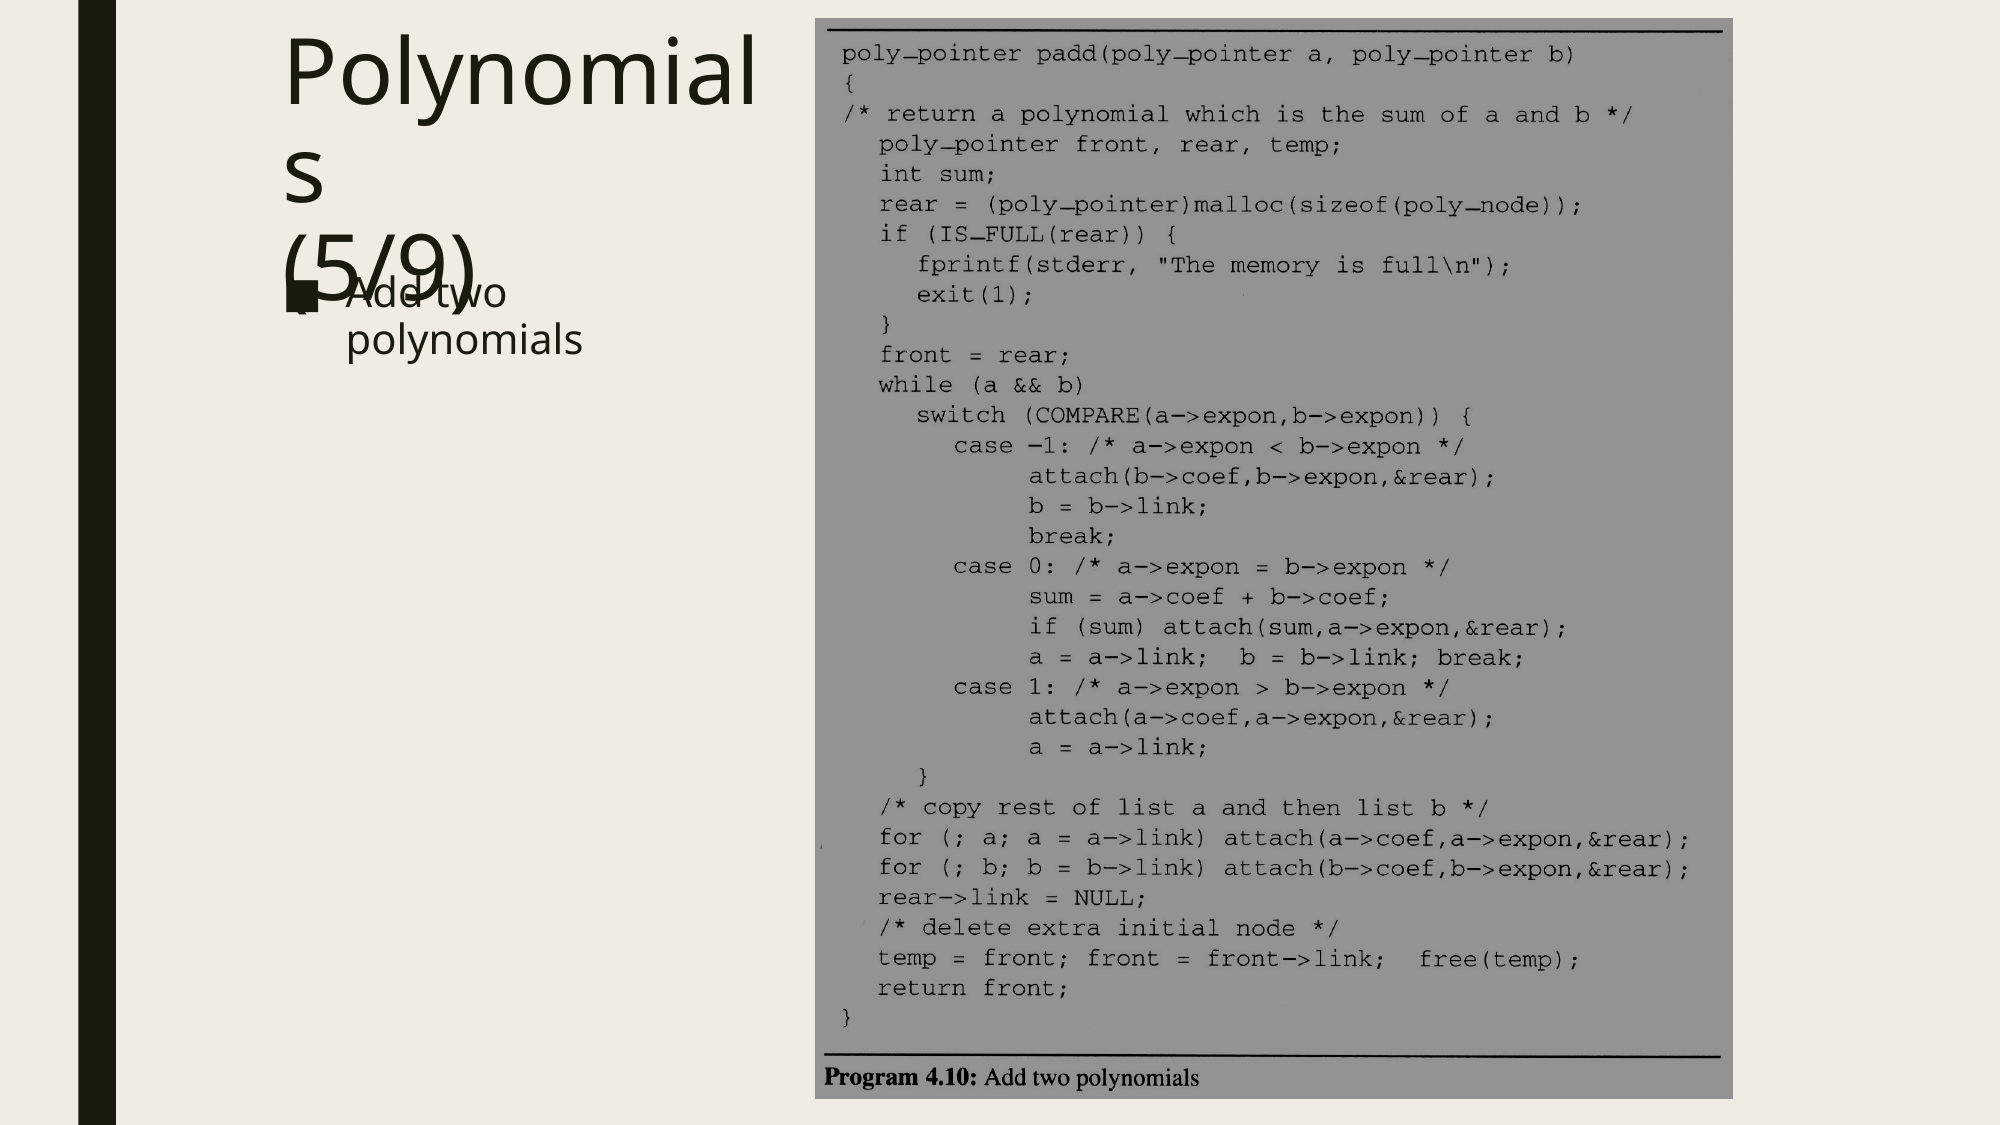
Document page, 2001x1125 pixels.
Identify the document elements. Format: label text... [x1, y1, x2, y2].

list Add two polynomials [267, 262, 815, 1000]
title Polynomials (5/9) [267, 19, 800, 262]
picture [815, 18, 1733, 1099]
